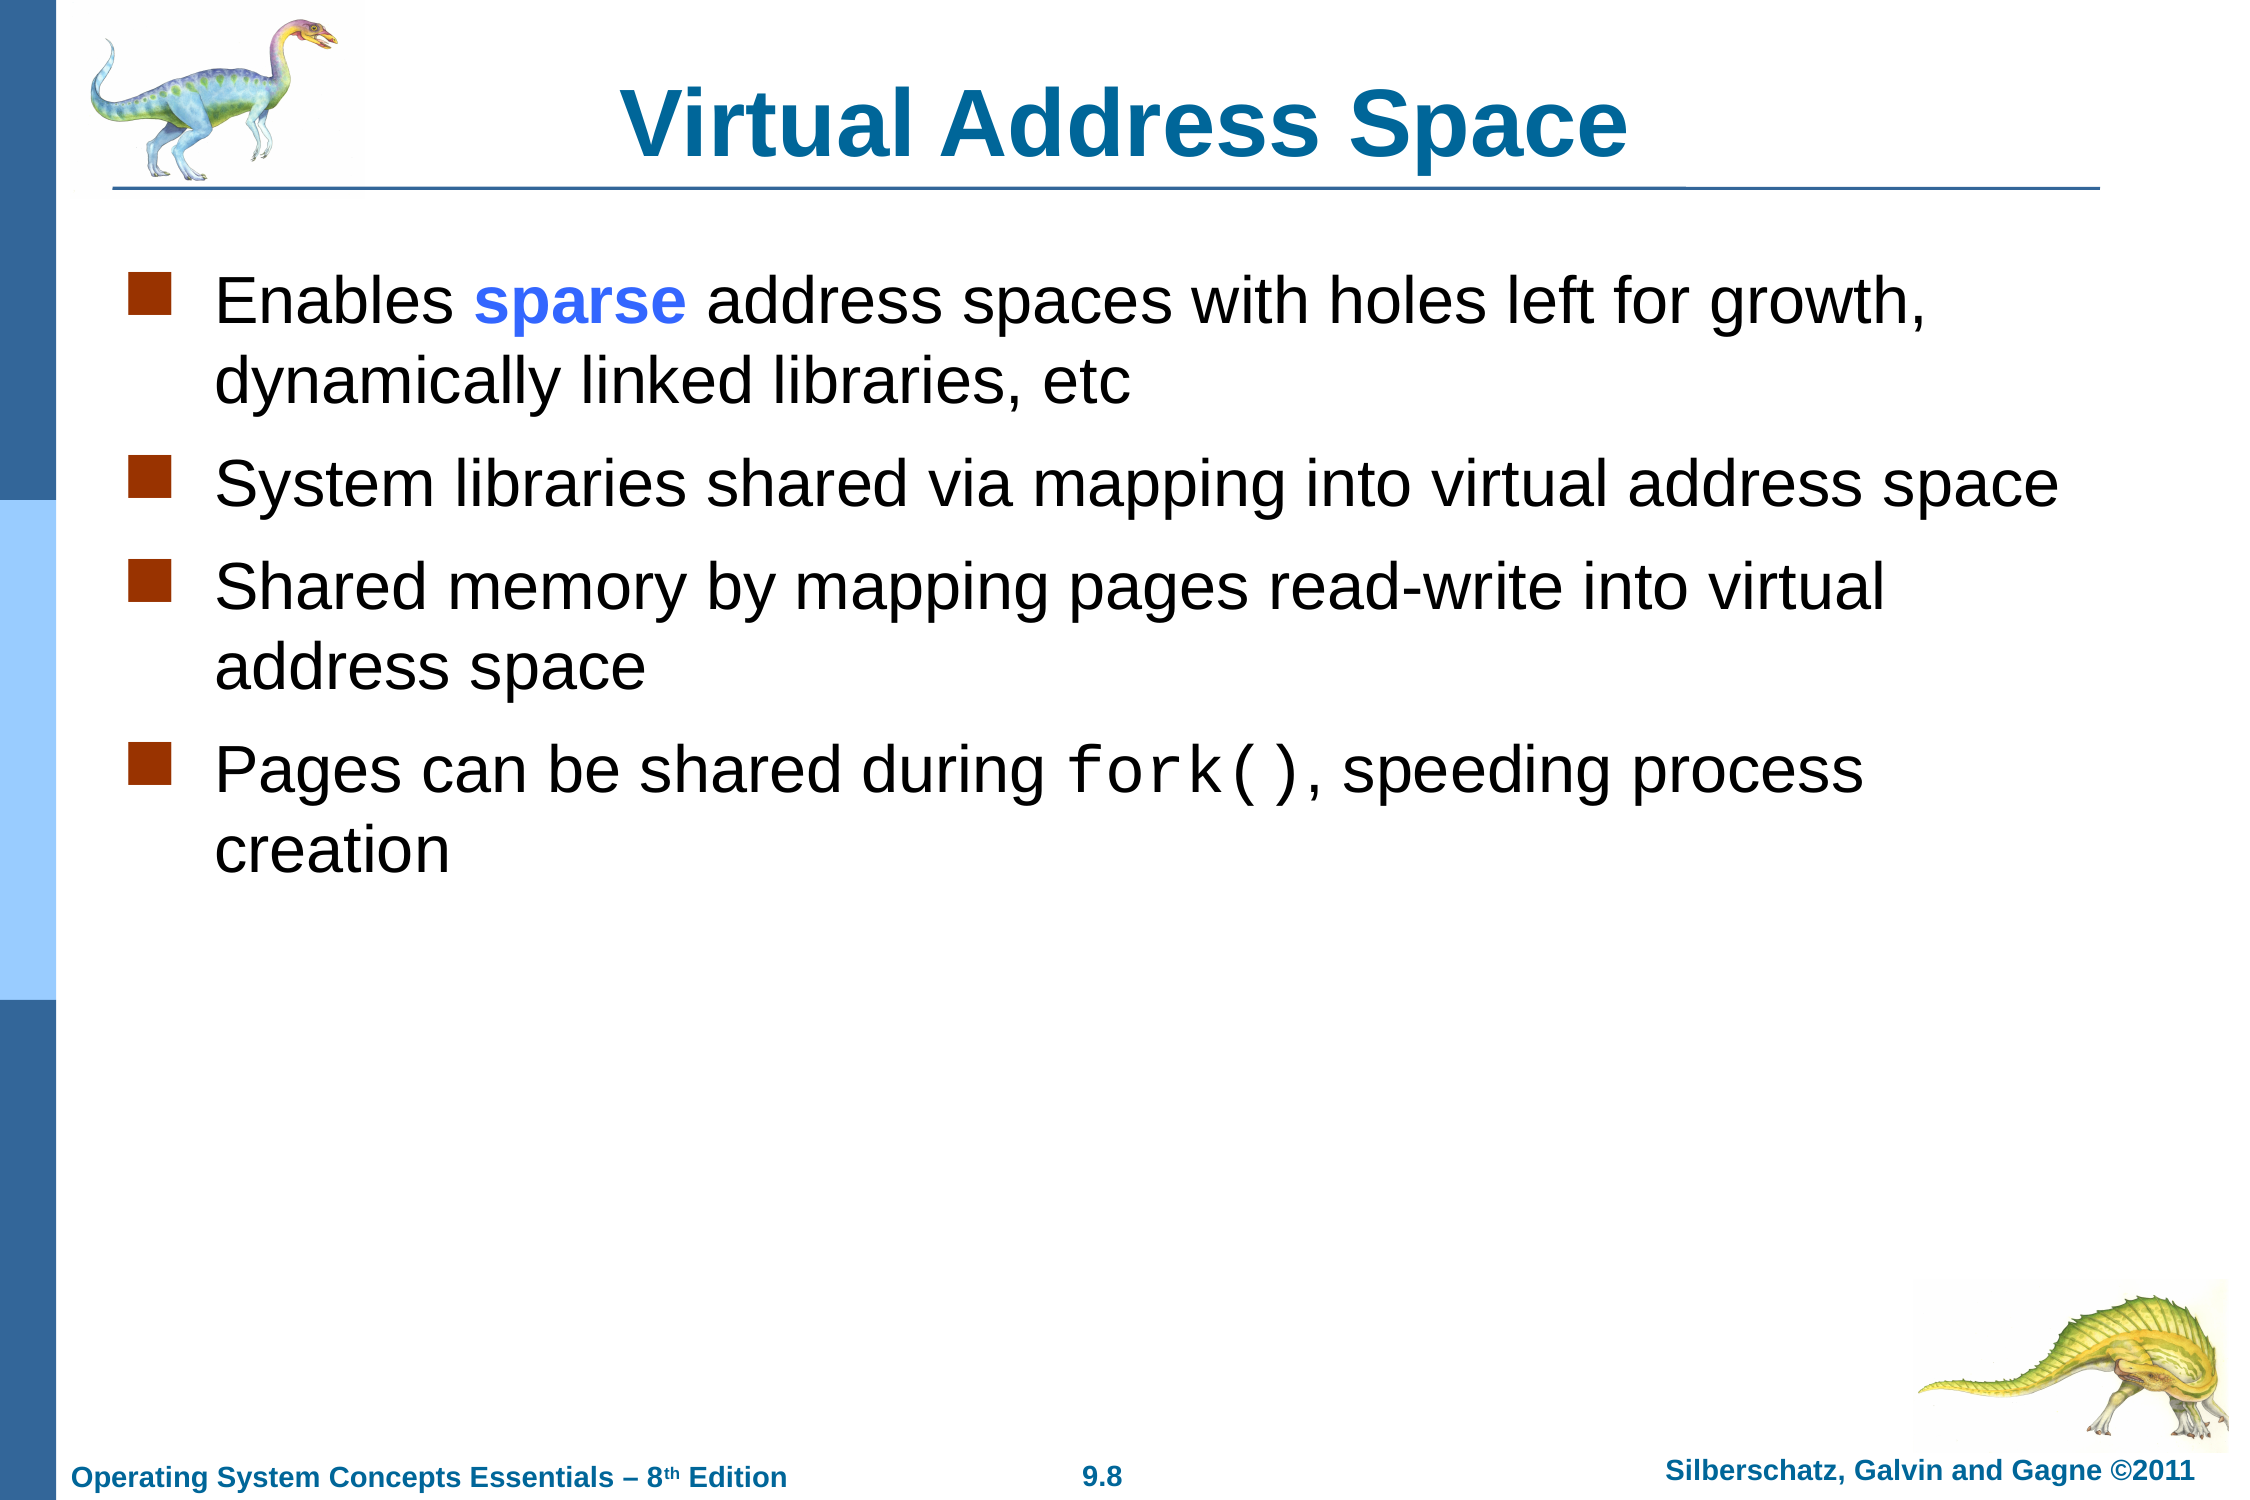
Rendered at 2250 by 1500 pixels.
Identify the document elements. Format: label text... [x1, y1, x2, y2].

list Enables sparse address spaces with holes left for growth, dynamically linked libraries, etc System libraries shared via mapping into virtual address space Shared memory by mapping pages read-write into virtual address space Pages can be shared during fork(), speeding process creation [112, 245, 2138, 1237]
picture [70, 0, 365, 199]
title Virtual Address Space [112, 60, 2138, 187]
picture [1913, 1279, 2229, 1453]
